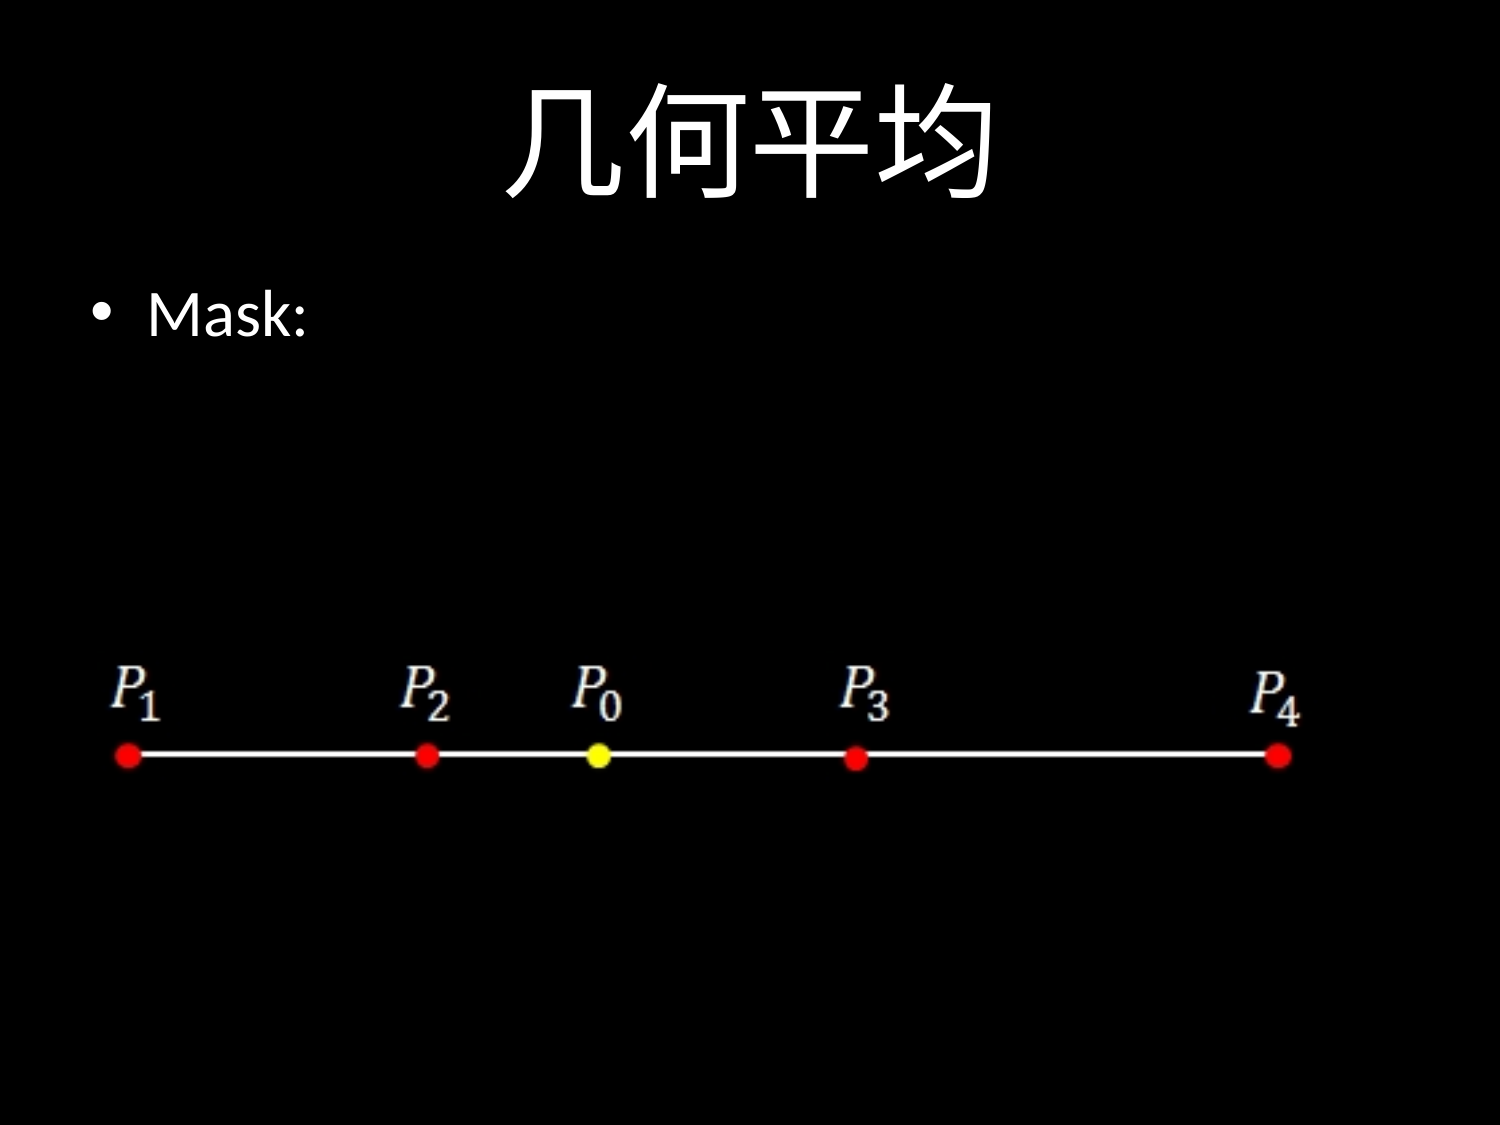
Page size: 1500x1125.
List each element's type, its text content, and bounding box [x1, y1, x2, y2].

title 几何平均 [75, 45, 1425, 233]
picture [54, 562, 1370, 890]
